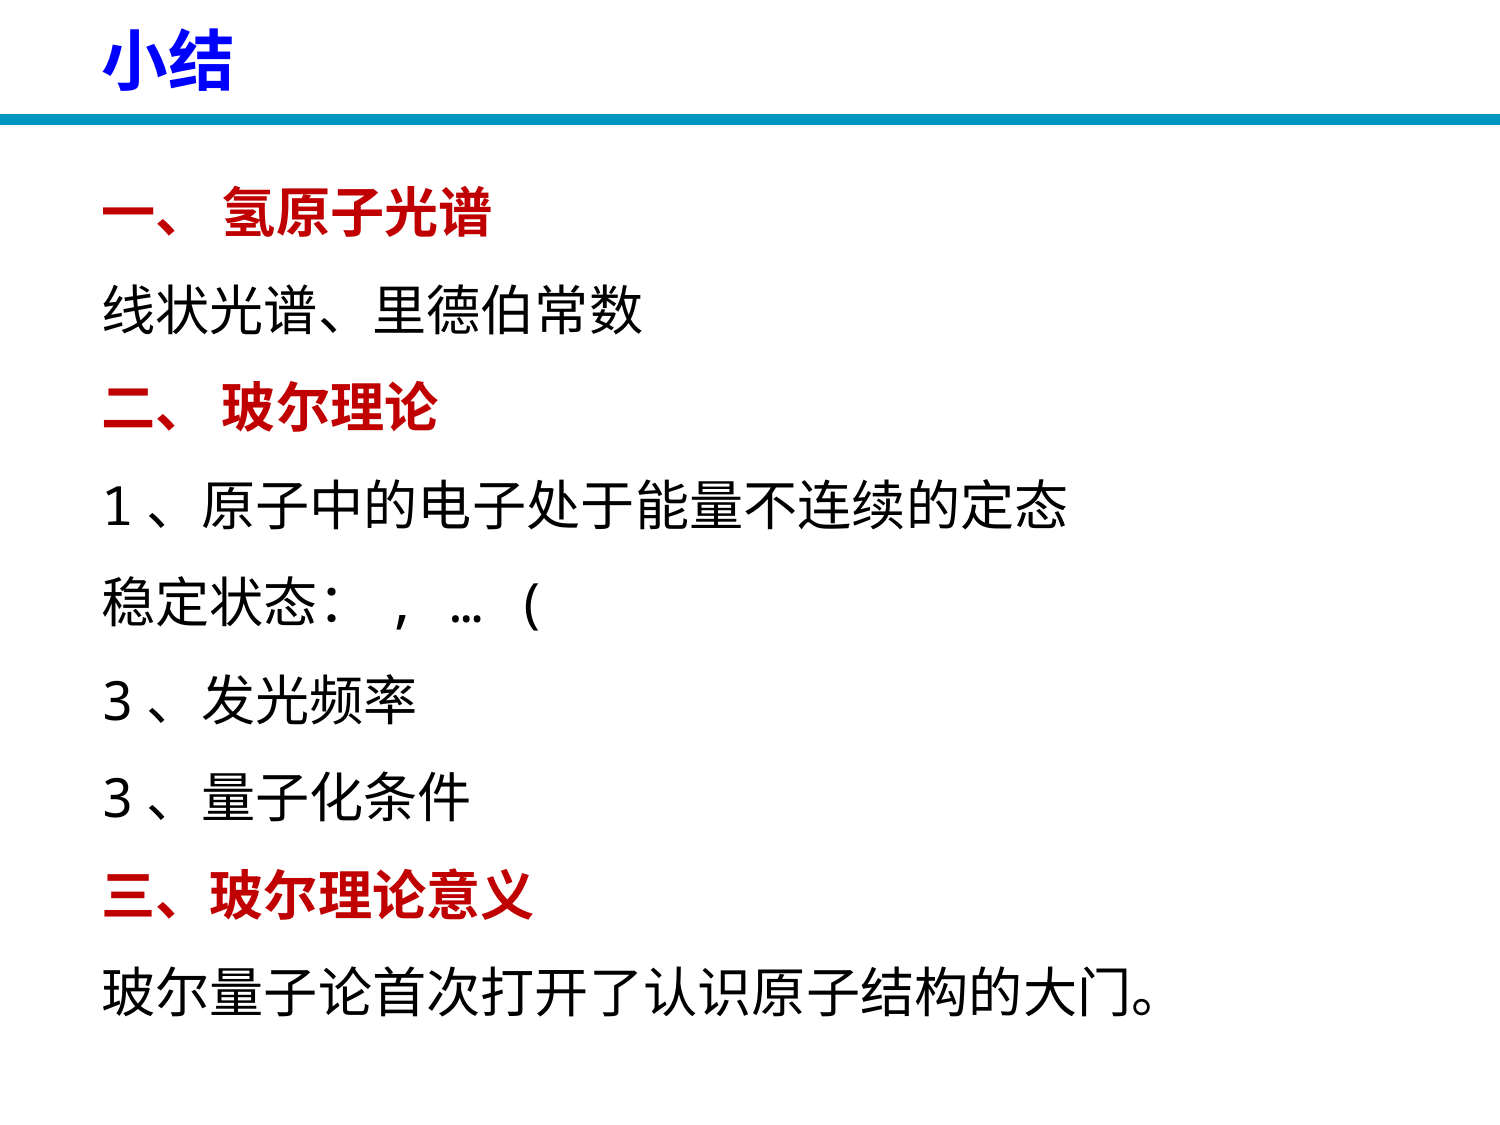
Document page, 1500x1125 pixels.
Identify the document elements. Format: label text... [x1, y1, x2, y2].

text_box 小结 [86, 18, 292, 109]
